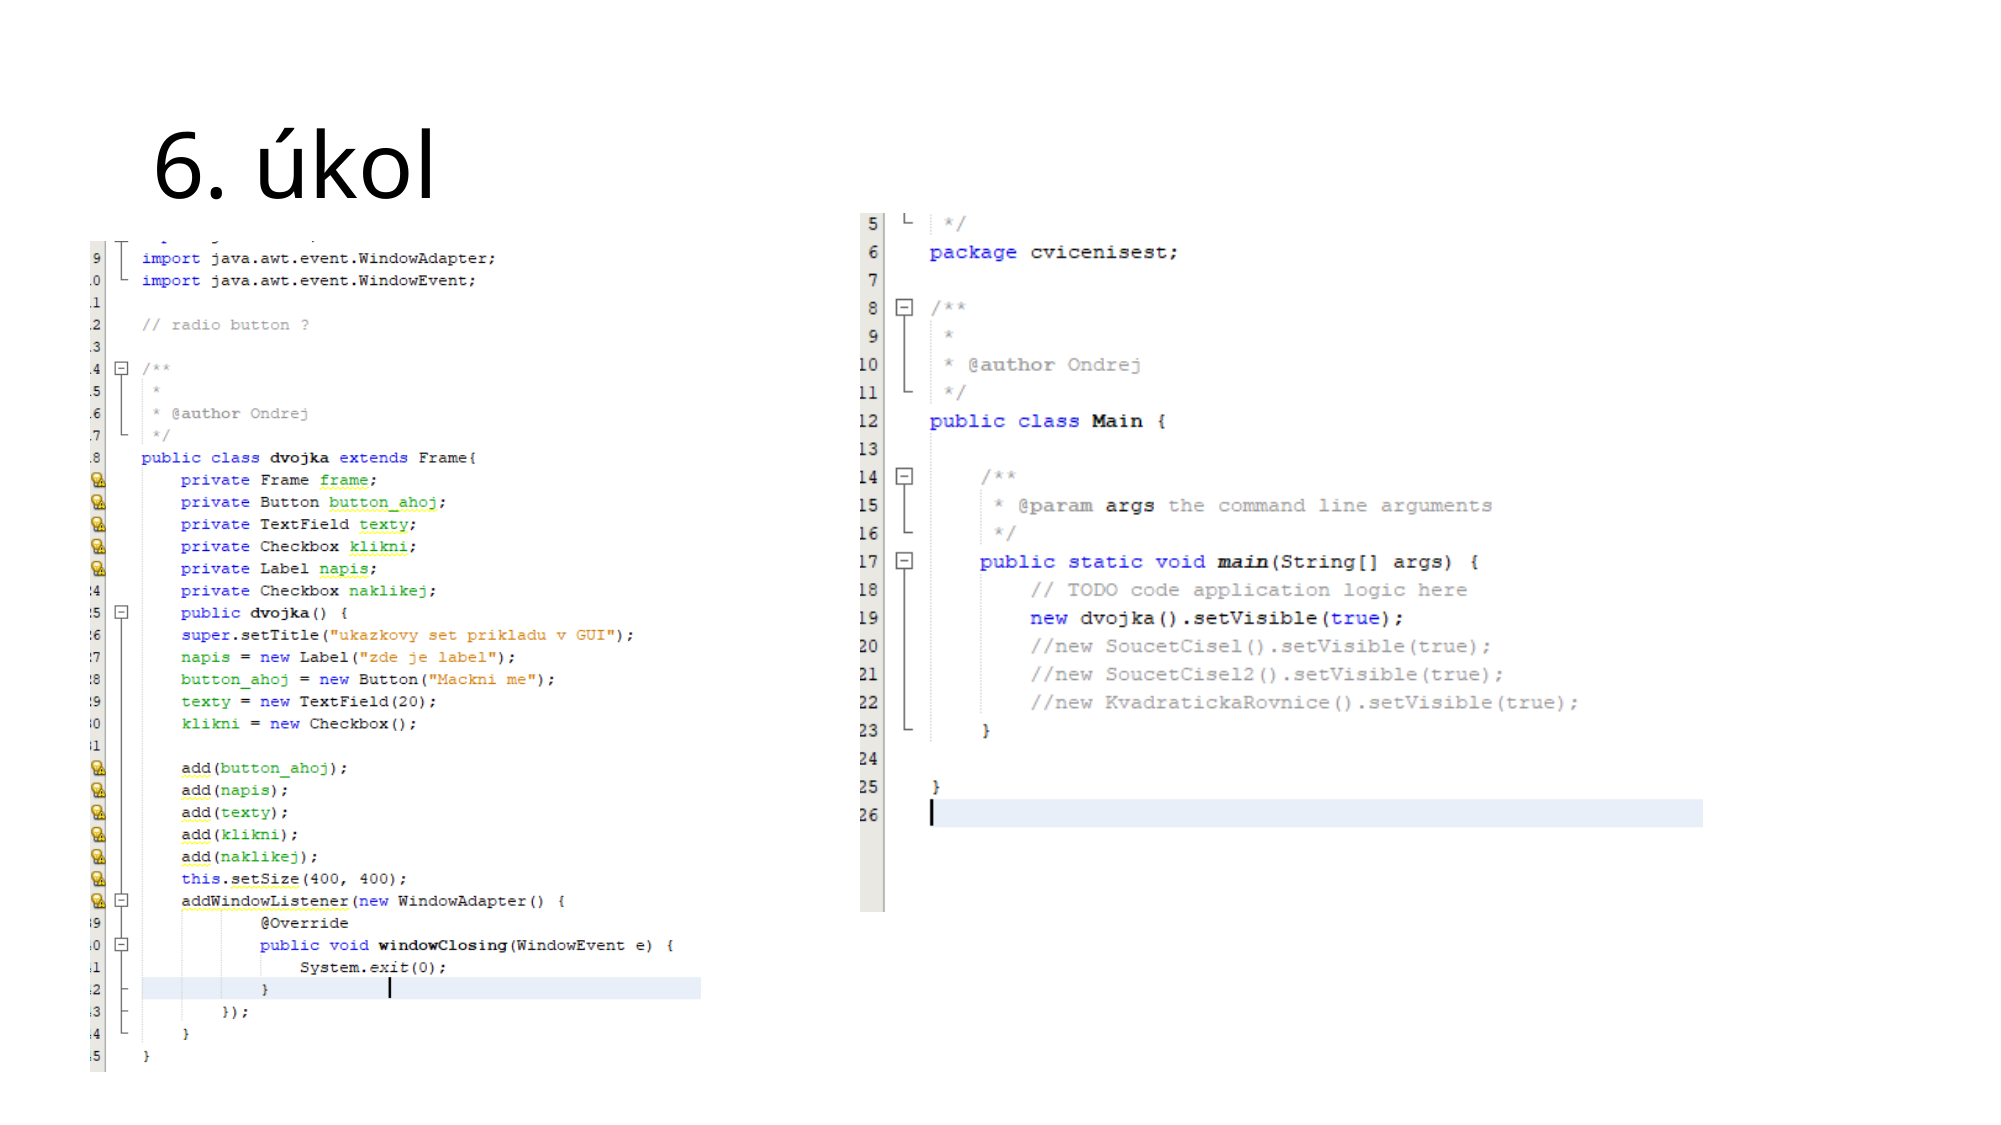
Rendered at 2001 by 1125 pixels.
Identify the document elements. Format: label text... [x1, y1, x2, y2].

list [90, 241, 701, 1072]
title 6. úkol [137, 59, 1863, 278]
picture [860, 213, 1703, 912]
